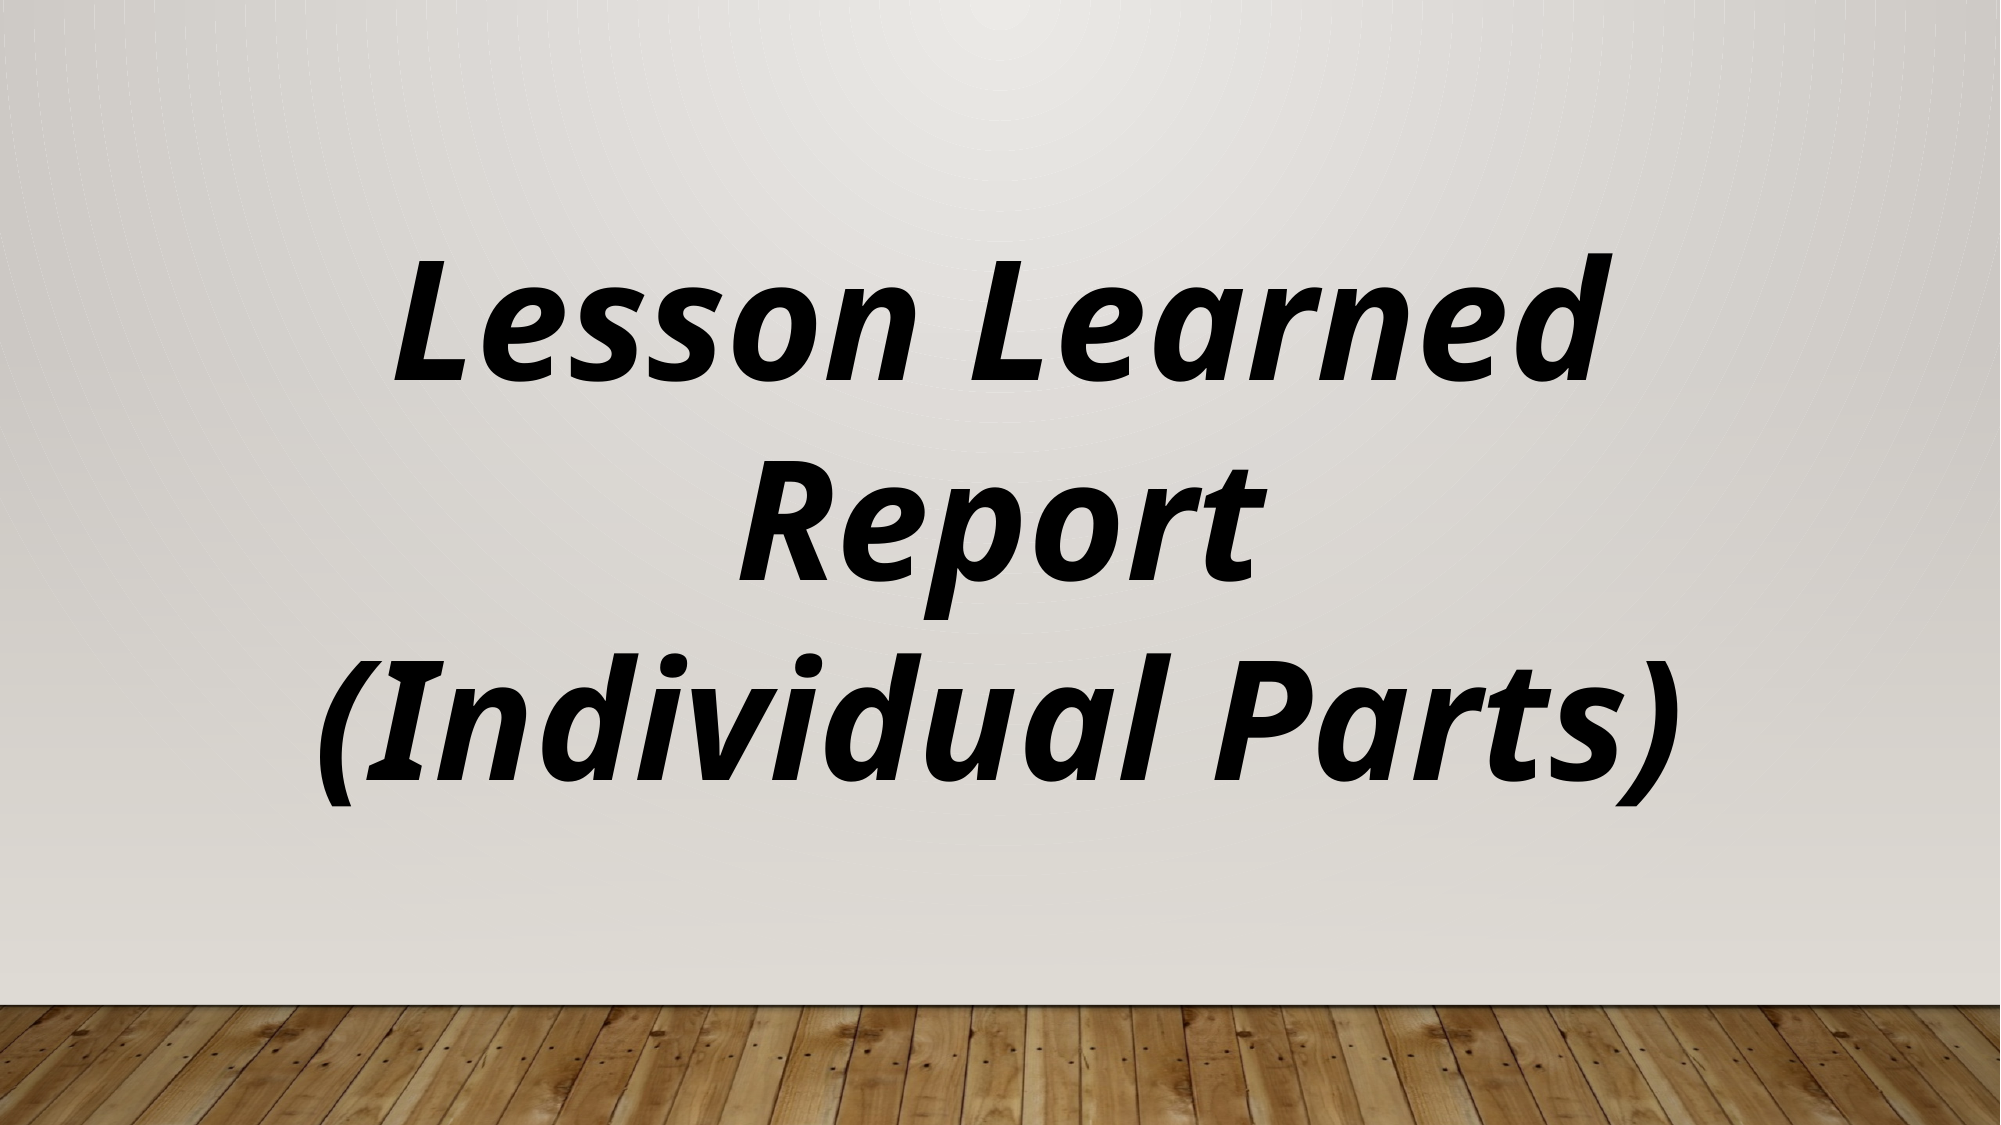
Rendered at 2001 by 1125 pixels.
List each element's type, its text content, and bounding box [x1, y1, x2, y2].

text_box Lesson Learned Report (Individual Parts) [163, 206, 1837, 822]
picture [0, 1005, 2000, 1125]
